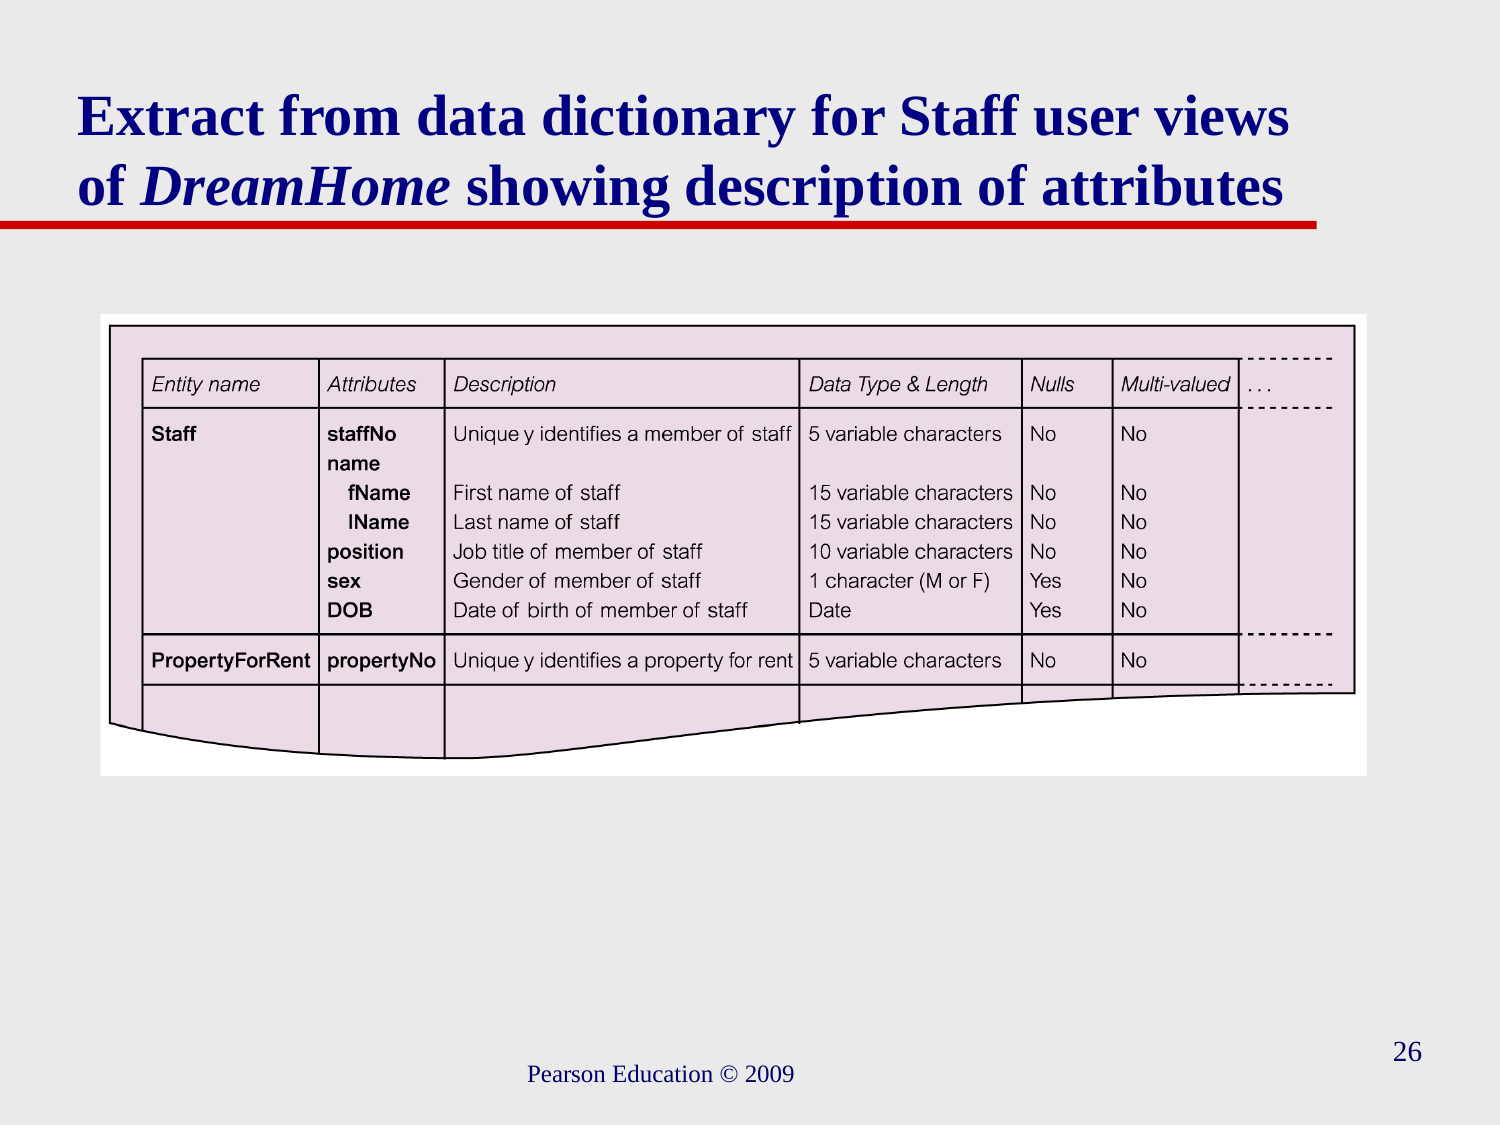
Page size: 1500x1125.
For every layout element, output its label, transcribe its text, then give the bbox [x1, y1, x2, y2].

text_box Pearson Education © 2009 [512, 1050, 1038, 1095]
slide_number 26 [1125, 1012, 1438, 1088]
title Extract from data dictionary for Staff user views of DreamHome showing description of attributes [62, 43, 1338, 225]
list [99, 314, 1367, 776]
